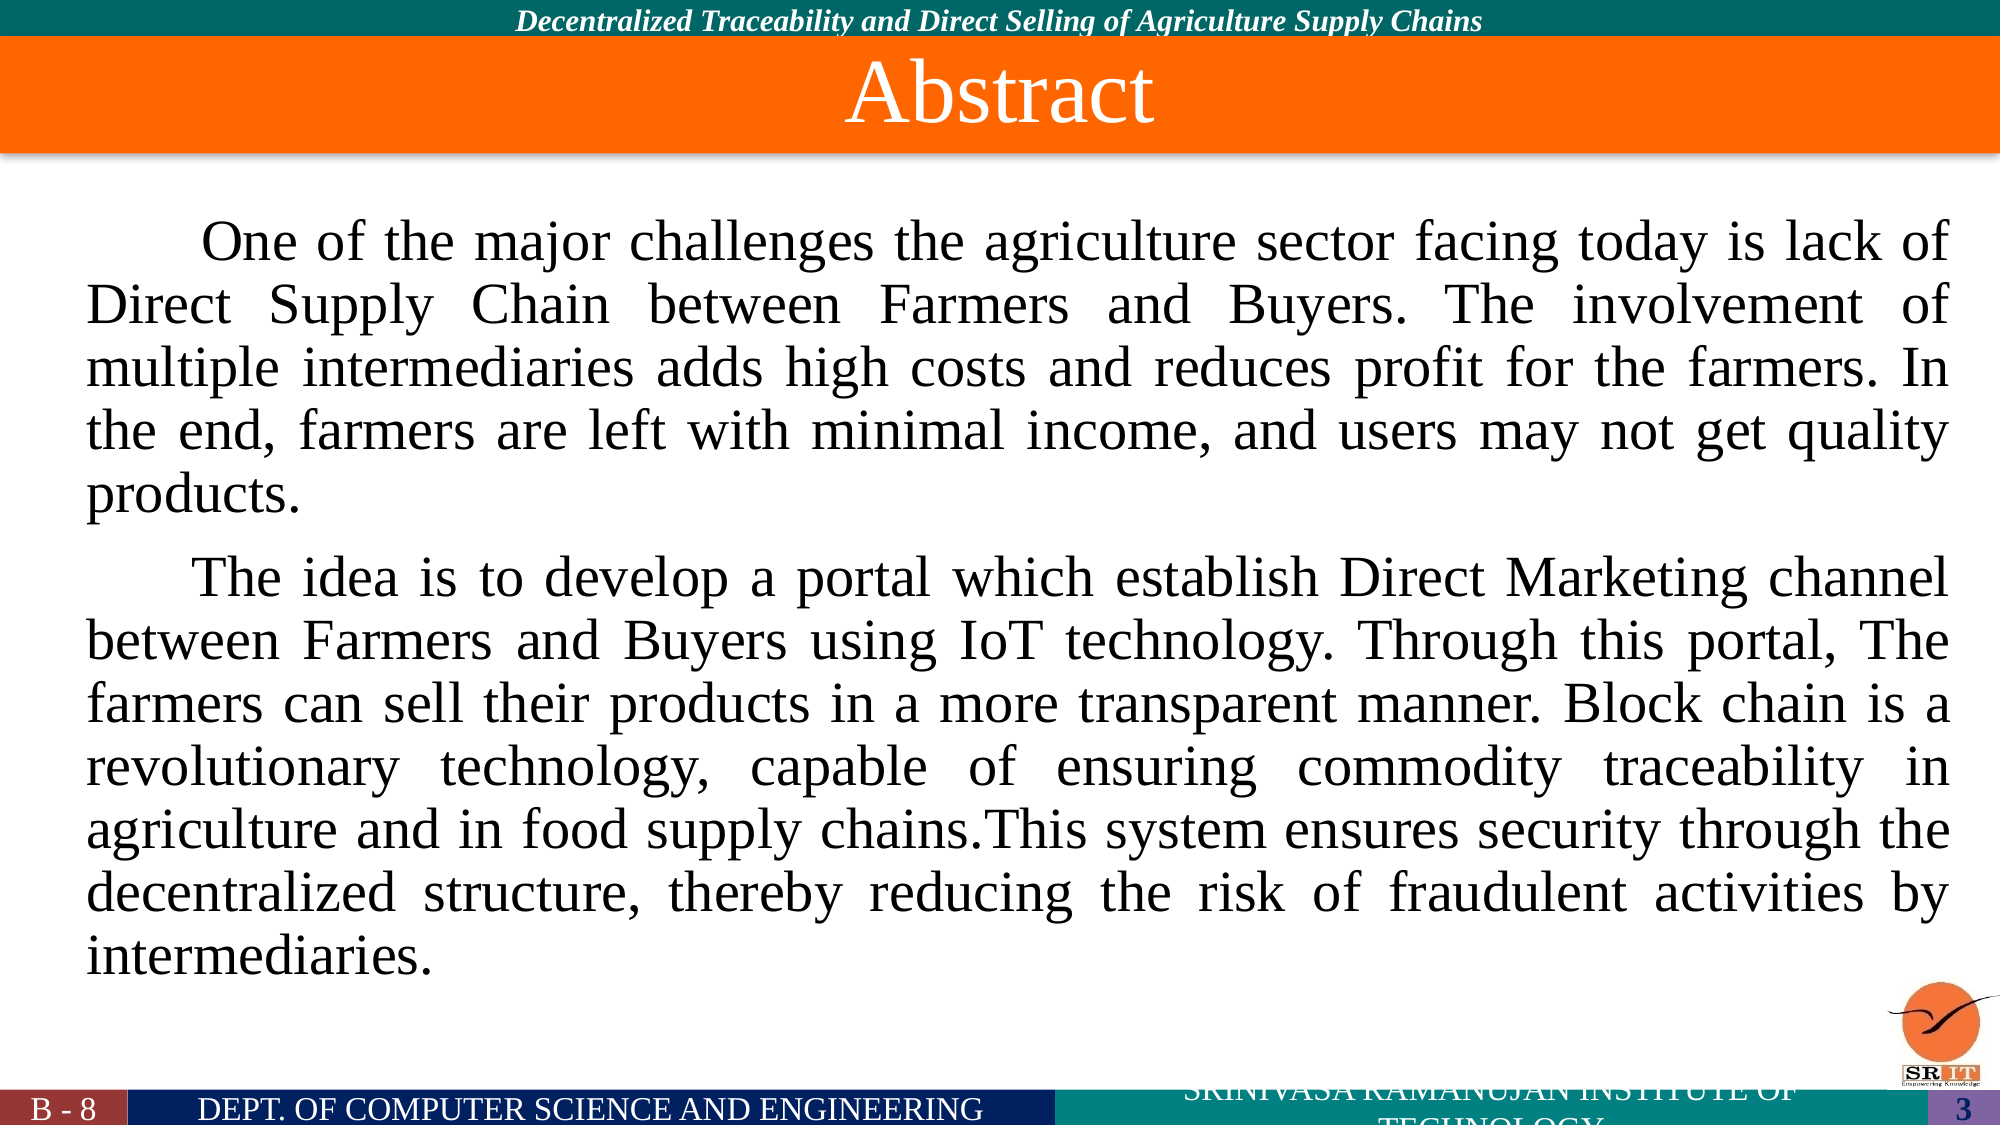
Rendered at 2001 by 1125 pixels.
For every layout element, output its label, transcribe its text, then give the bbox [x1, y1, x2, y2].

title Abstract [0, 36, 2000, 154]
picture [1887, 977, 2000, 1090]
list One of the major challenges the agriculture sector facing today is lack of Direct Supply Chain between Farmers and Buyers. The involvement of multiple intermediaries adds high costs and reduces profit for the farmers. In the end, farmers are left with minimal income, and users may not get quality products. The idea is to develop a portal which establish Direct Marketing channel between Farmers and Buyers using IoT technology. Through this portal, The farmers can sell their products in a more transparent manner. Block chain is a revolutionary technology, capable of ensuring commodity traceability in agriculture and in food supply chains.This system ensures security through the decentralized structure, thereby reducing the risk of fraudulent activities by intermediaries. [33, 203, 1967, 1074]
